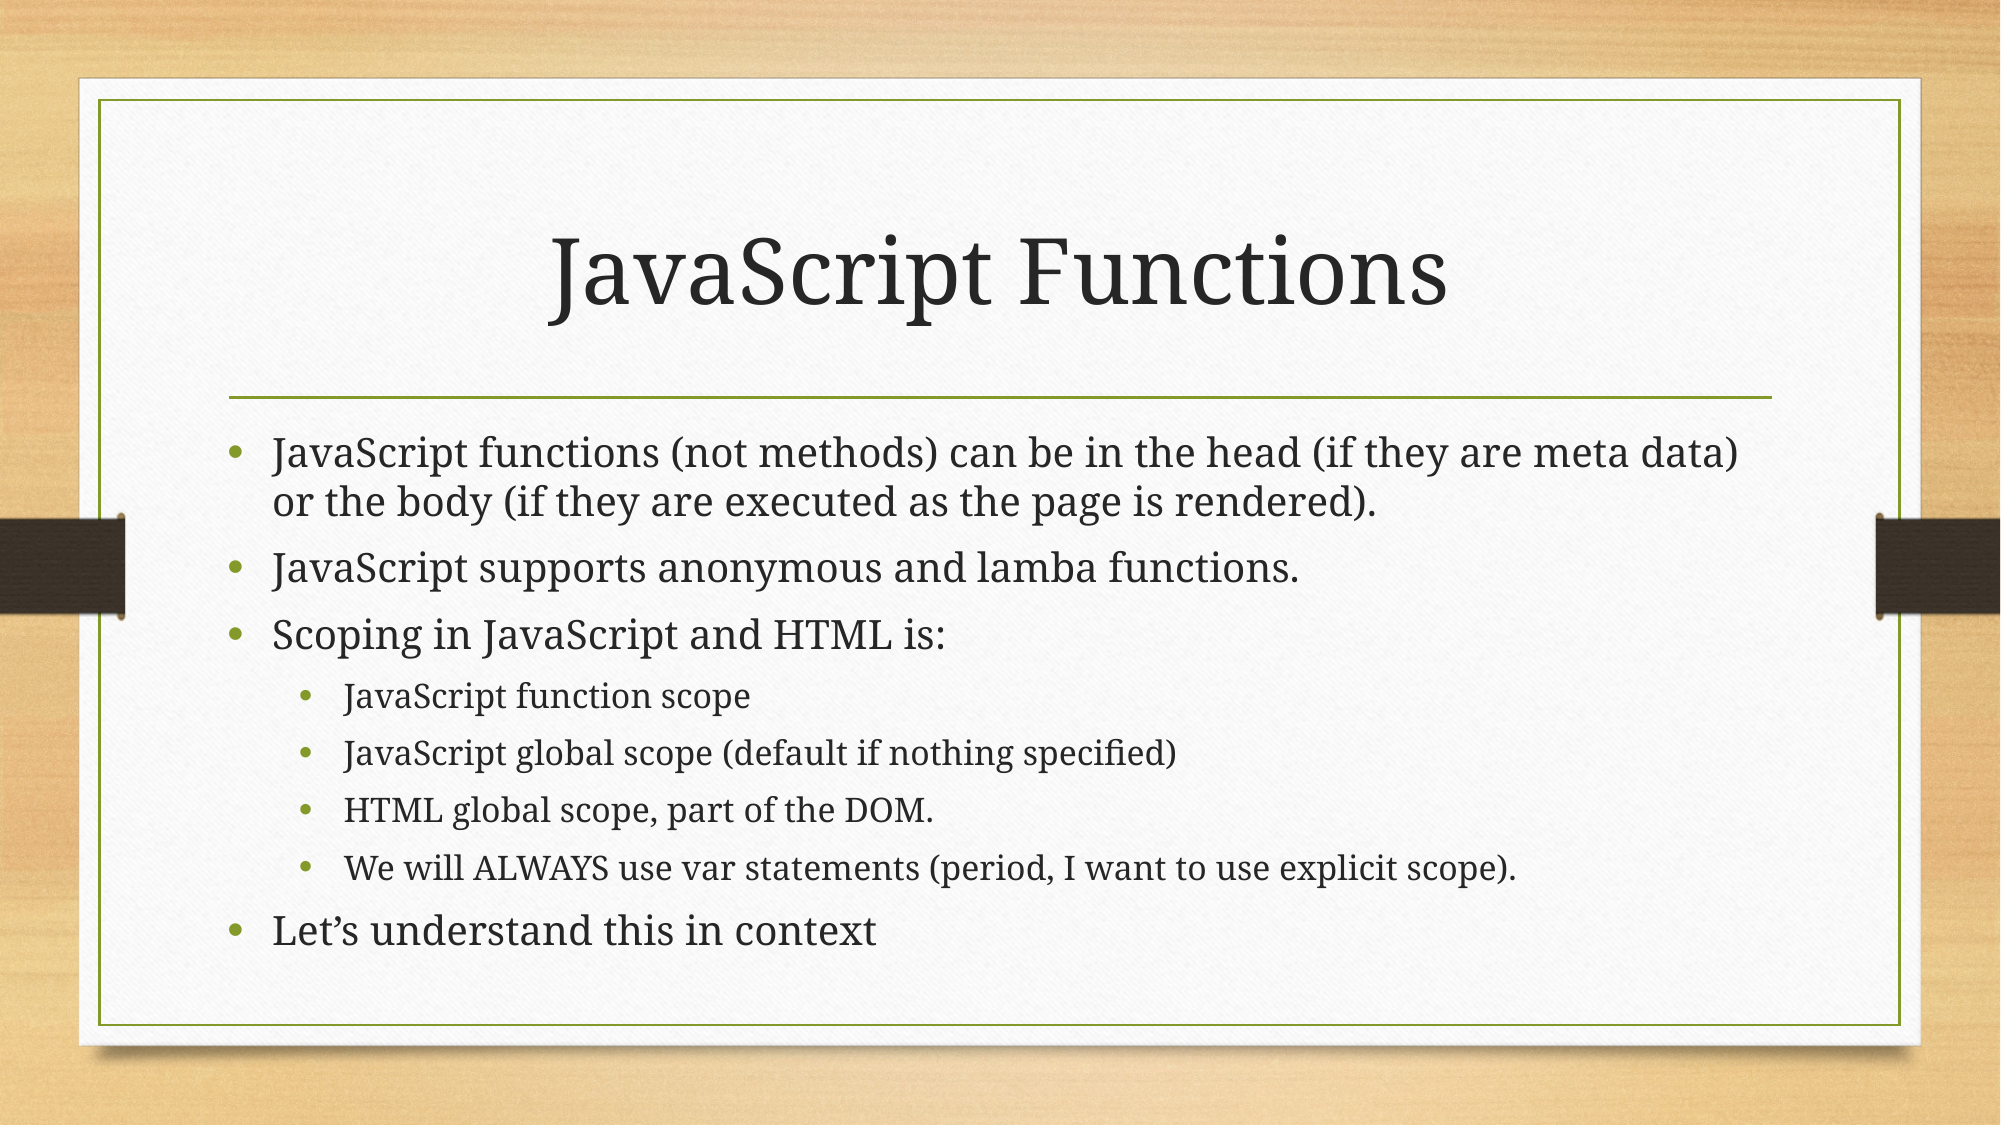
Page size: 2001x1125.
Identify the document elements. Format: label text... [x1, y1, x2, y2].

title JavaScript Functions [212, 161, 1788, 375]
picture [0, 0, 2001, 1125]
list JavaScript functions (not methods) can be in the head (if they are meta data) or the body (if they are executed as the page is rendered). JavaScript supports anonymous and lamba functions. Scoping in JavaScript and HTML is: JavaScript function scope JavaScript global scope (default if nothing specified) HTML global scope, part of the DOM. We will ALWAYS use var statements (period, I want to use explicit scope). Let’s understand this in context [212, 419, 1788, 964]
